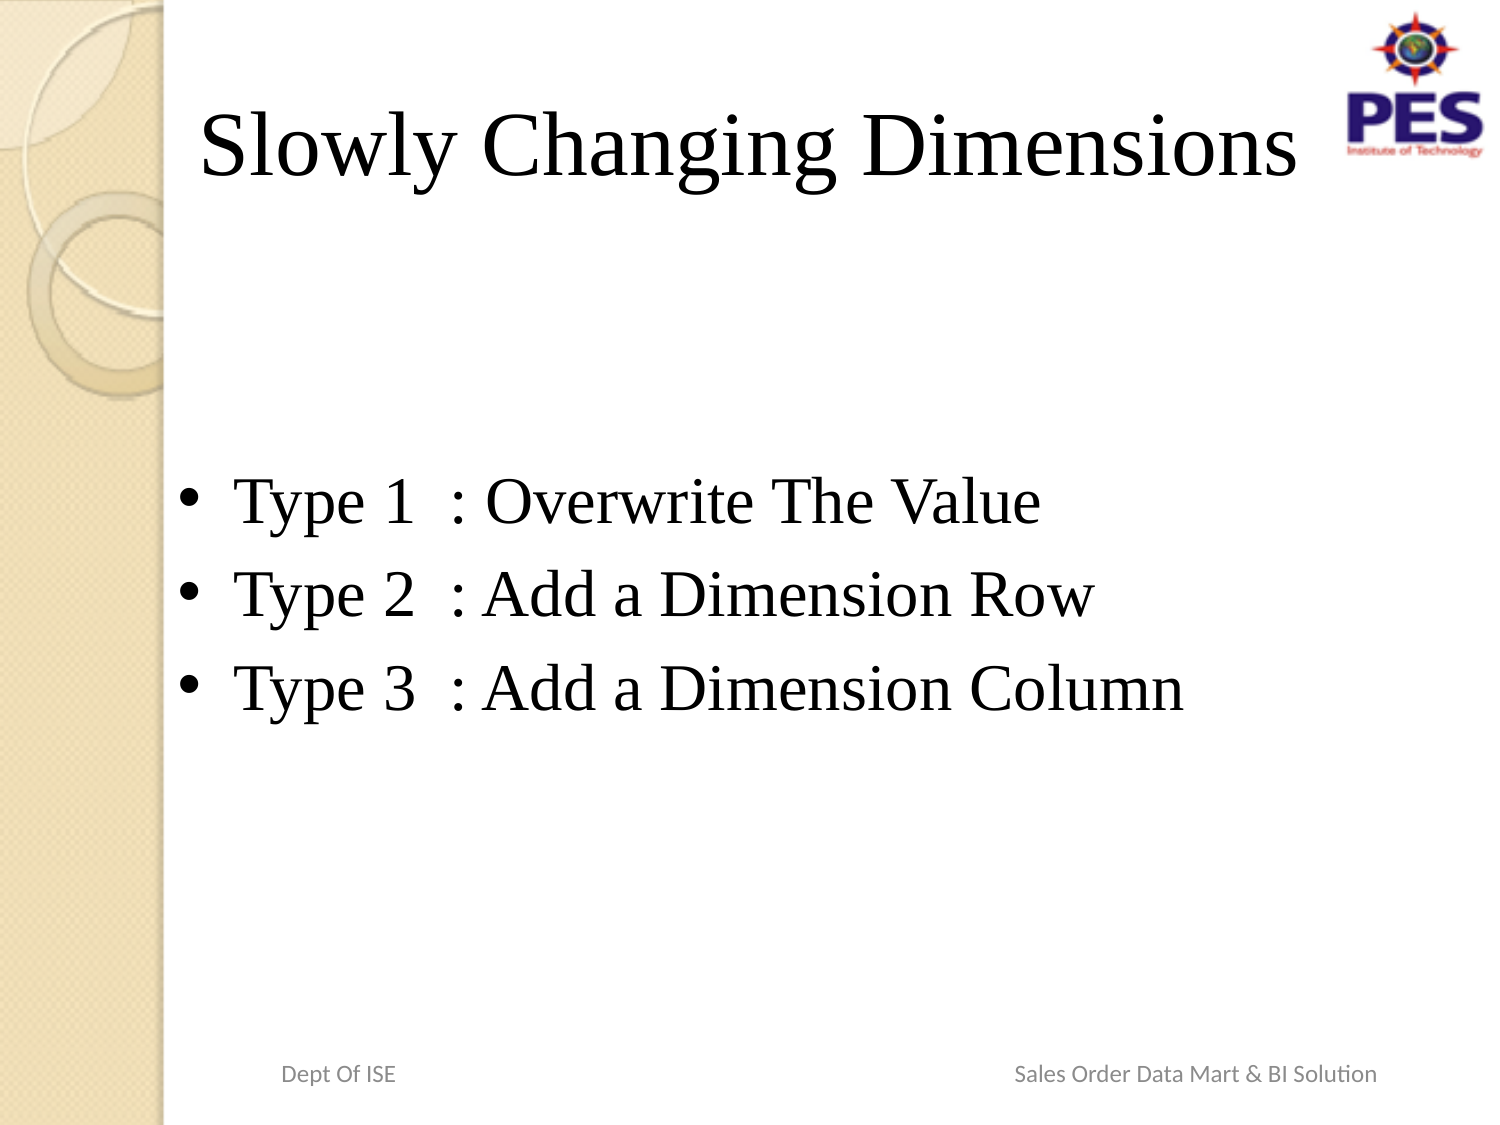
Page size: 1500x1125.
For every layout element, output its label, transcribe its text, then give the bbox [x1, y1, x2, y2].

list Type 1 : Overwrite The Value Type 2 : Add a Dimension Row Type 3 : Add a Dimension Column [162, 262, 1425, 1005]
footer Dept Of ISE Sales Order Data Mart & BI Solution [262, 1042, 1400, 1103]
picture [0, 0, 1500, 1125]
title Slowly Changing Dimensions [75, 45, 1425, 233]
